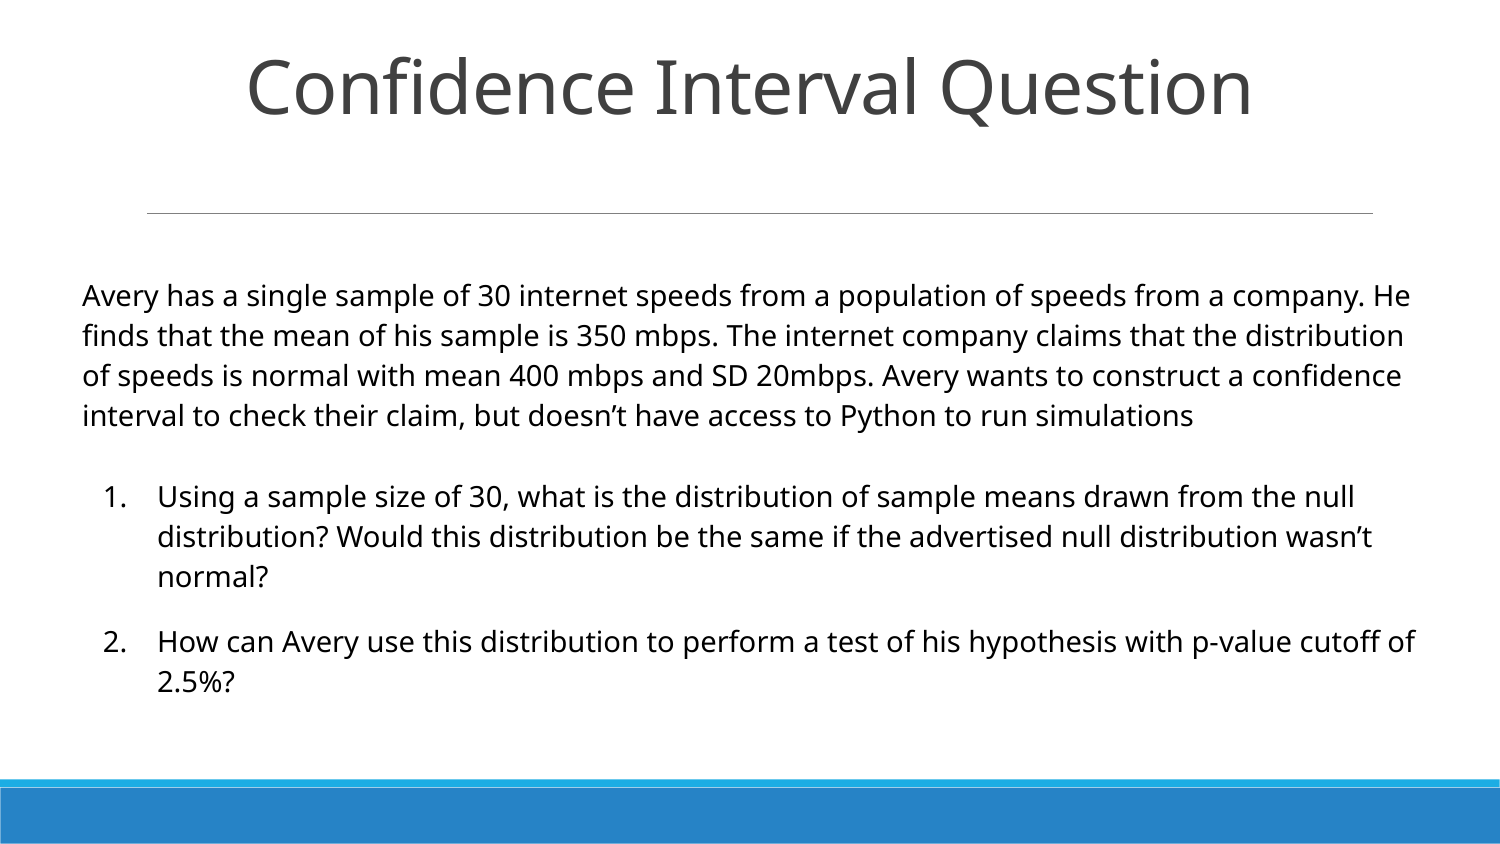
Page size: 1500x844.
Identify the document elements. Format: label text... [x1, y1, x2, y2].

list Avery has a single sample of 30 internet speeds from a population of speeds from a company. He finds that the mean of his sample is 350 mbps. The internet company claims that the distribution of speeds is normal with mean 400 mbps and SD 20mbps. Avery wants to construct a confidence interval to check their claim, but doesn’t have access to Python to run simulations Using a sample size of 30, what is the distribution of sample means drawn from the null distribution? Would this distribution be the same if the advertised null distribution wasn’t normal? How can Avery use this distribution to perform a test of his hypothesis with p-value cutoff of 2.5%? [67, 257, 1449, 778]
title Confidence Interval Question [0, 33, 1500, 145]
